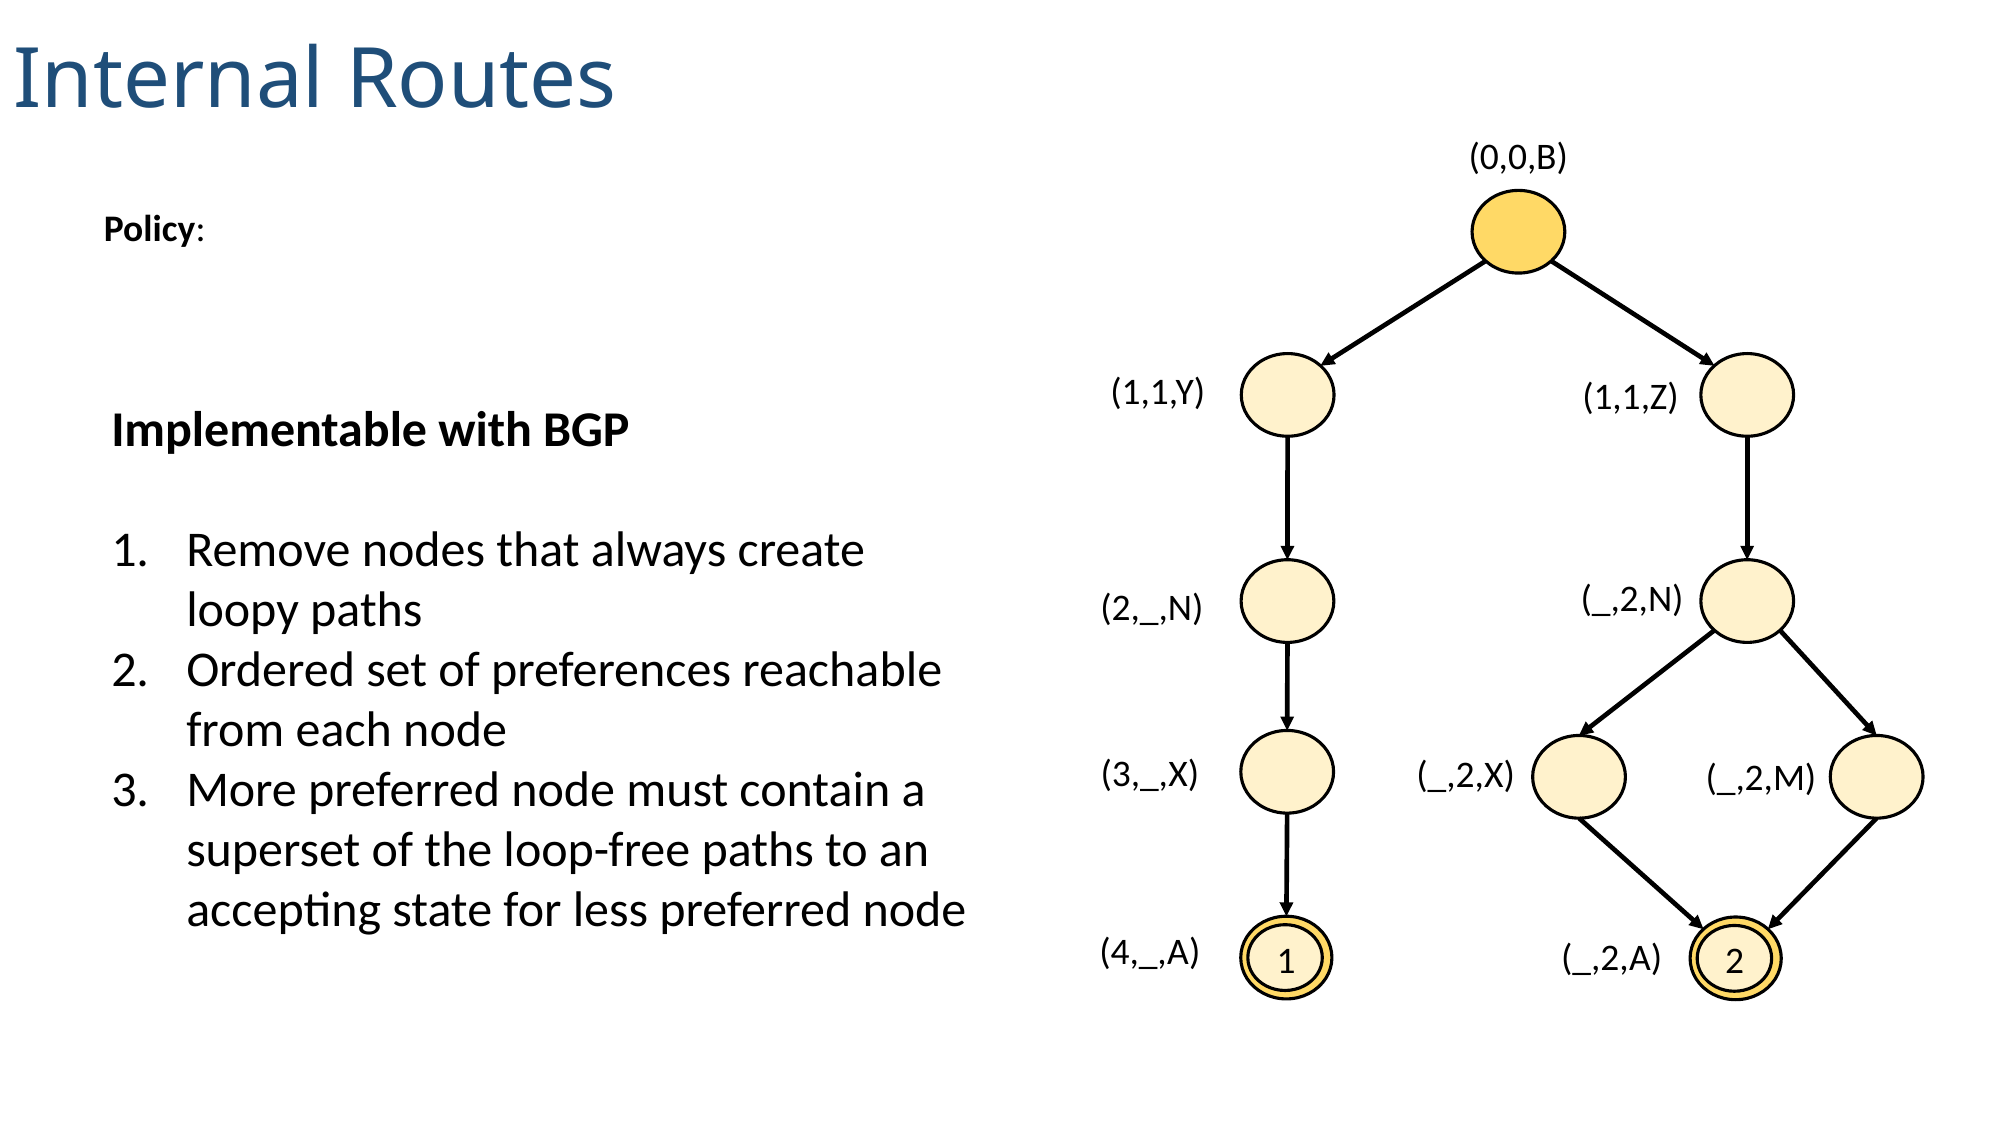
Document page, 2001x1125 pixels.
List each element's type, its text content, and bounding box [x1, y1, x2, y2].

text_box Implementable with BGP Remove nodes that always create loopy paths Ordered set of preferences reachable from each node More preferred node must contain a superset of the loop-free paths to an accepting state for less preferred node [96, 389, 999, 945]
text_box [1083, 124, 1924, 1000]
text_box Internal Routes [0, 0, 985, 133]
